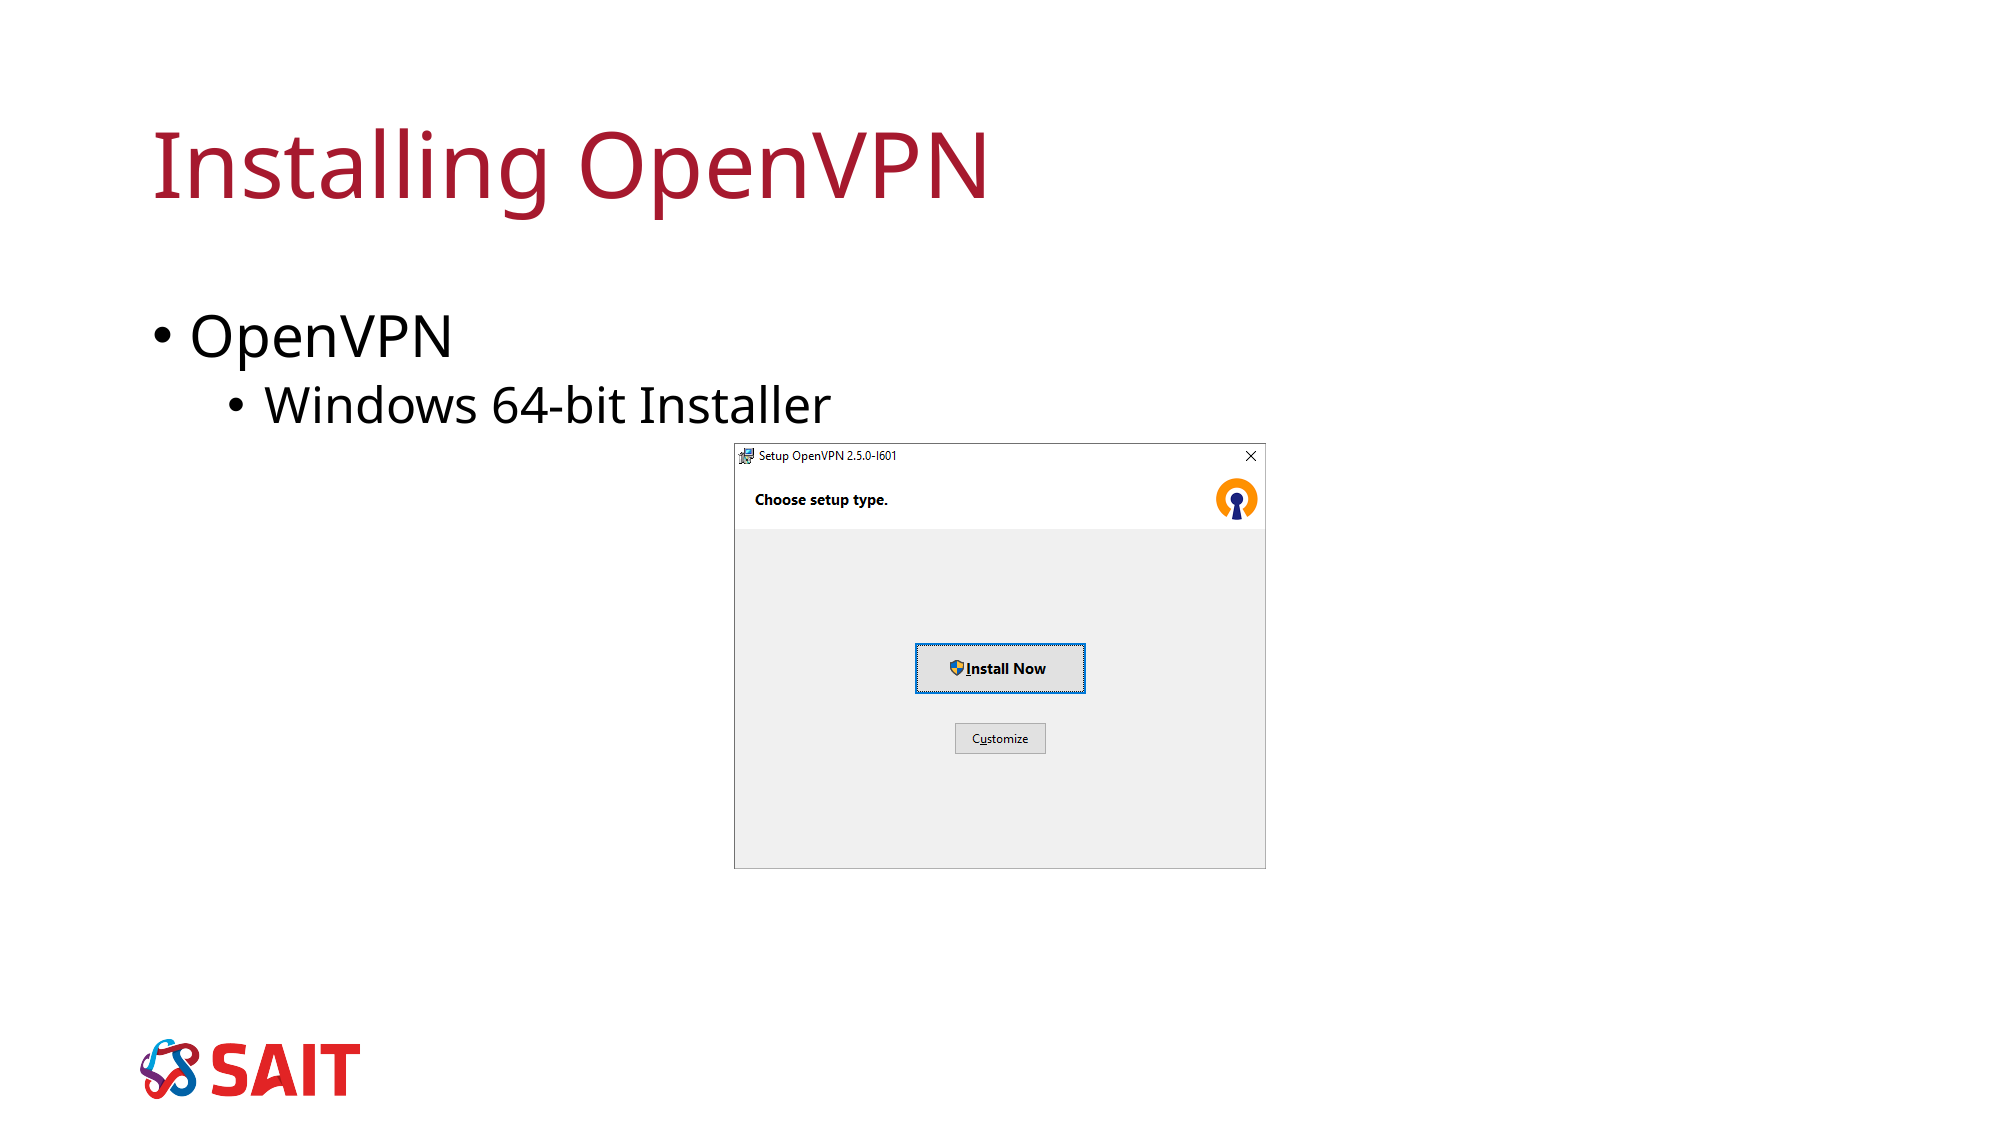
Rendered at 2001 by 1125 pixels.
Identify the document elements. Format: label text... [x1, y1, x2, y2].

title Installing OpenVPN [137, 59, 1863, 278]
list OpenVPN Windows 64-bit Installer [137, 299, 1863, 1014]
picture [734, 443, 1266, 869]
picture [114, 1013, 386, 1125]
